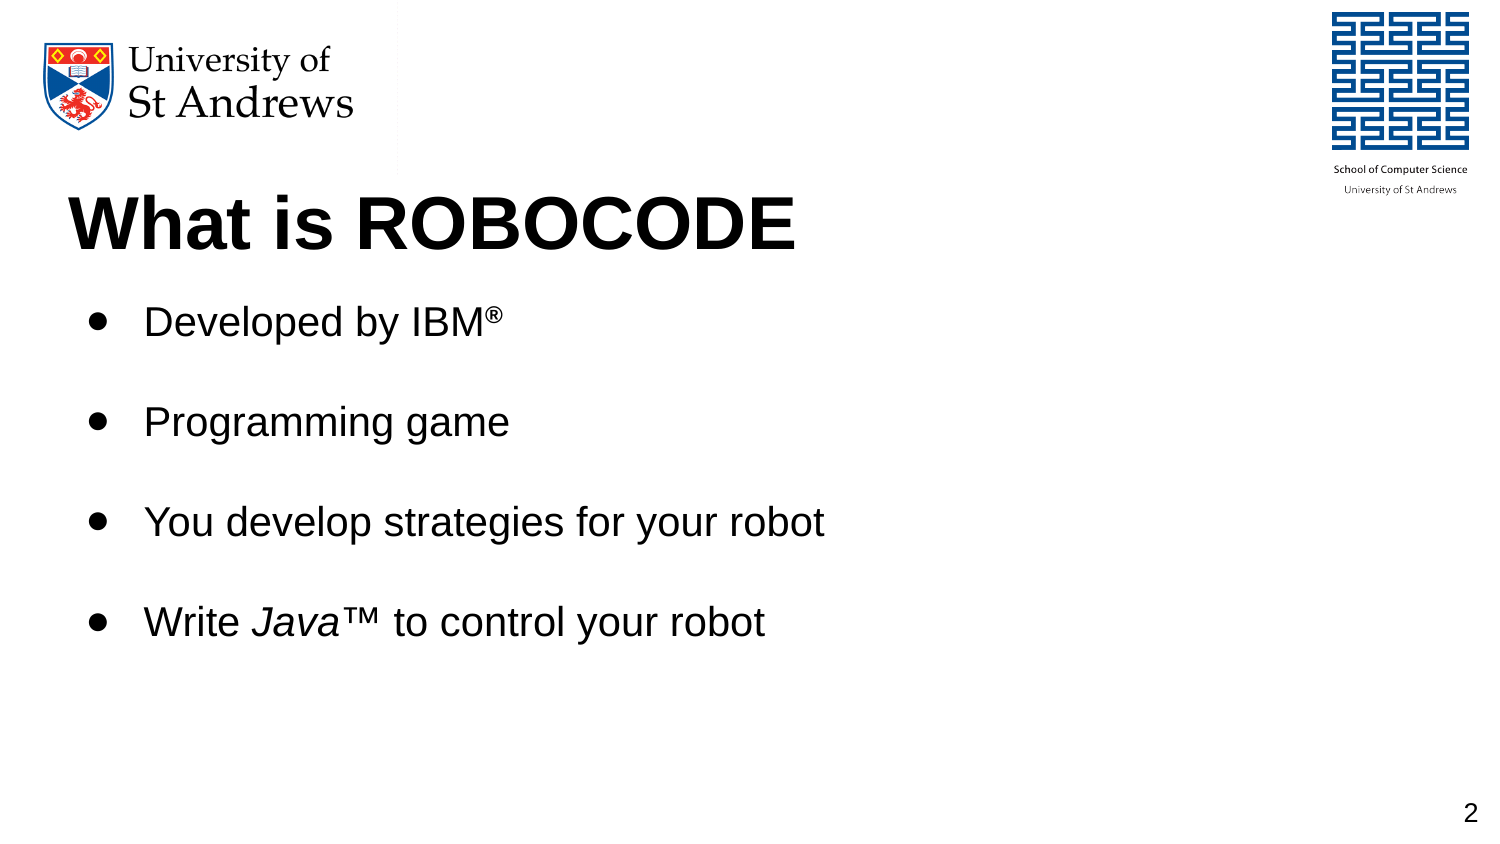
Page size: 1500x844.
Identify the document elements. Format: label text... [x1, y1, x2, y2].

picture [0, 0, 398, 175]
title What is ROBOCODE [53, 138, 1404, 279]
list Developed by IBM® Programming game You develop strategies for your robot Write Java™ to control your robot [53, 279, 1404, 810]
picture [1332, 12, 1469, 196]
slide_number 2 [1403, 779, 1494, 844]
